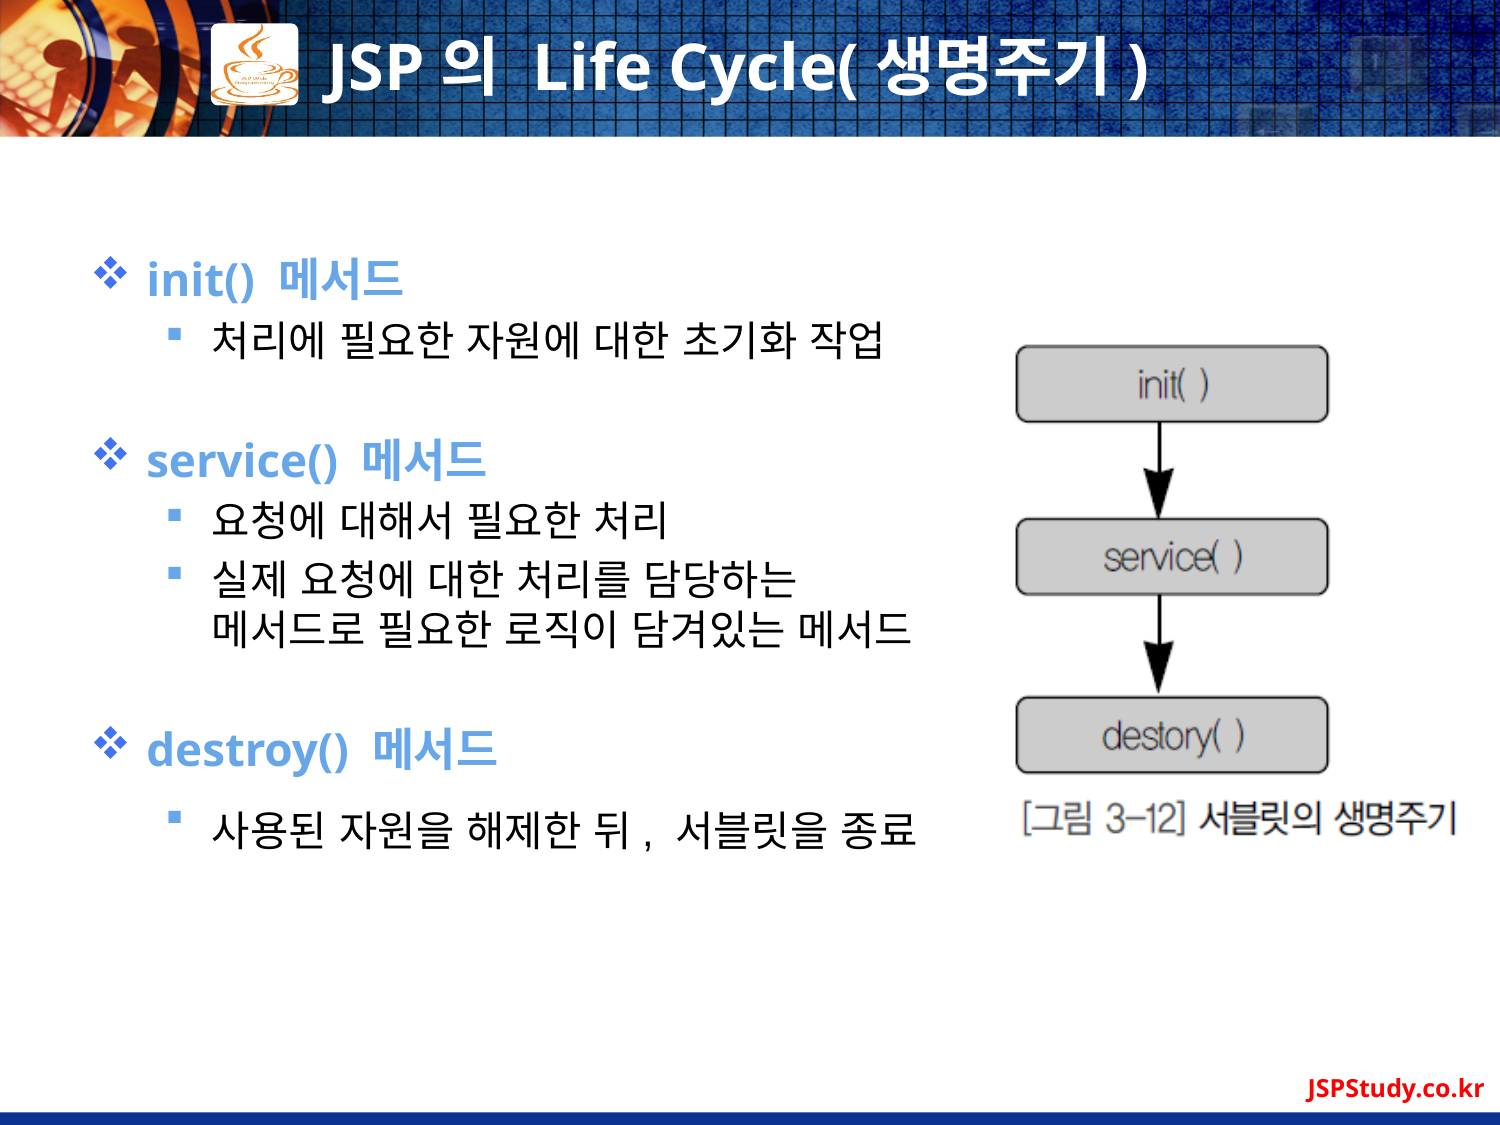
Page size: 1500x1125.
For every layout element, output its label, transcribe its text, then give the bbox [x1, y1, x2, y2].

footer JSPStudy.co.kr [1024, 1064, 1500, 1118]
picture [0, 0, 1500, 138]
text_box init() 메서드 처리에 필요한 자원에 대한 초기화 작업 service() 메서드 요청에 대해서 필요한 처리 실제 요청에 대한 처리를 담당하는 메서드로 필요한 로직이 담겨있는 메서드 destroy() 메서드 사용된 자원을 해제한 뒤, 서블릿을 종료 [75, 243, 975, 1006]
picture [1009, 337, 1460, 847]
title JSP의 Life Cycle(생명주기) [312, 17, 1388, 111]
